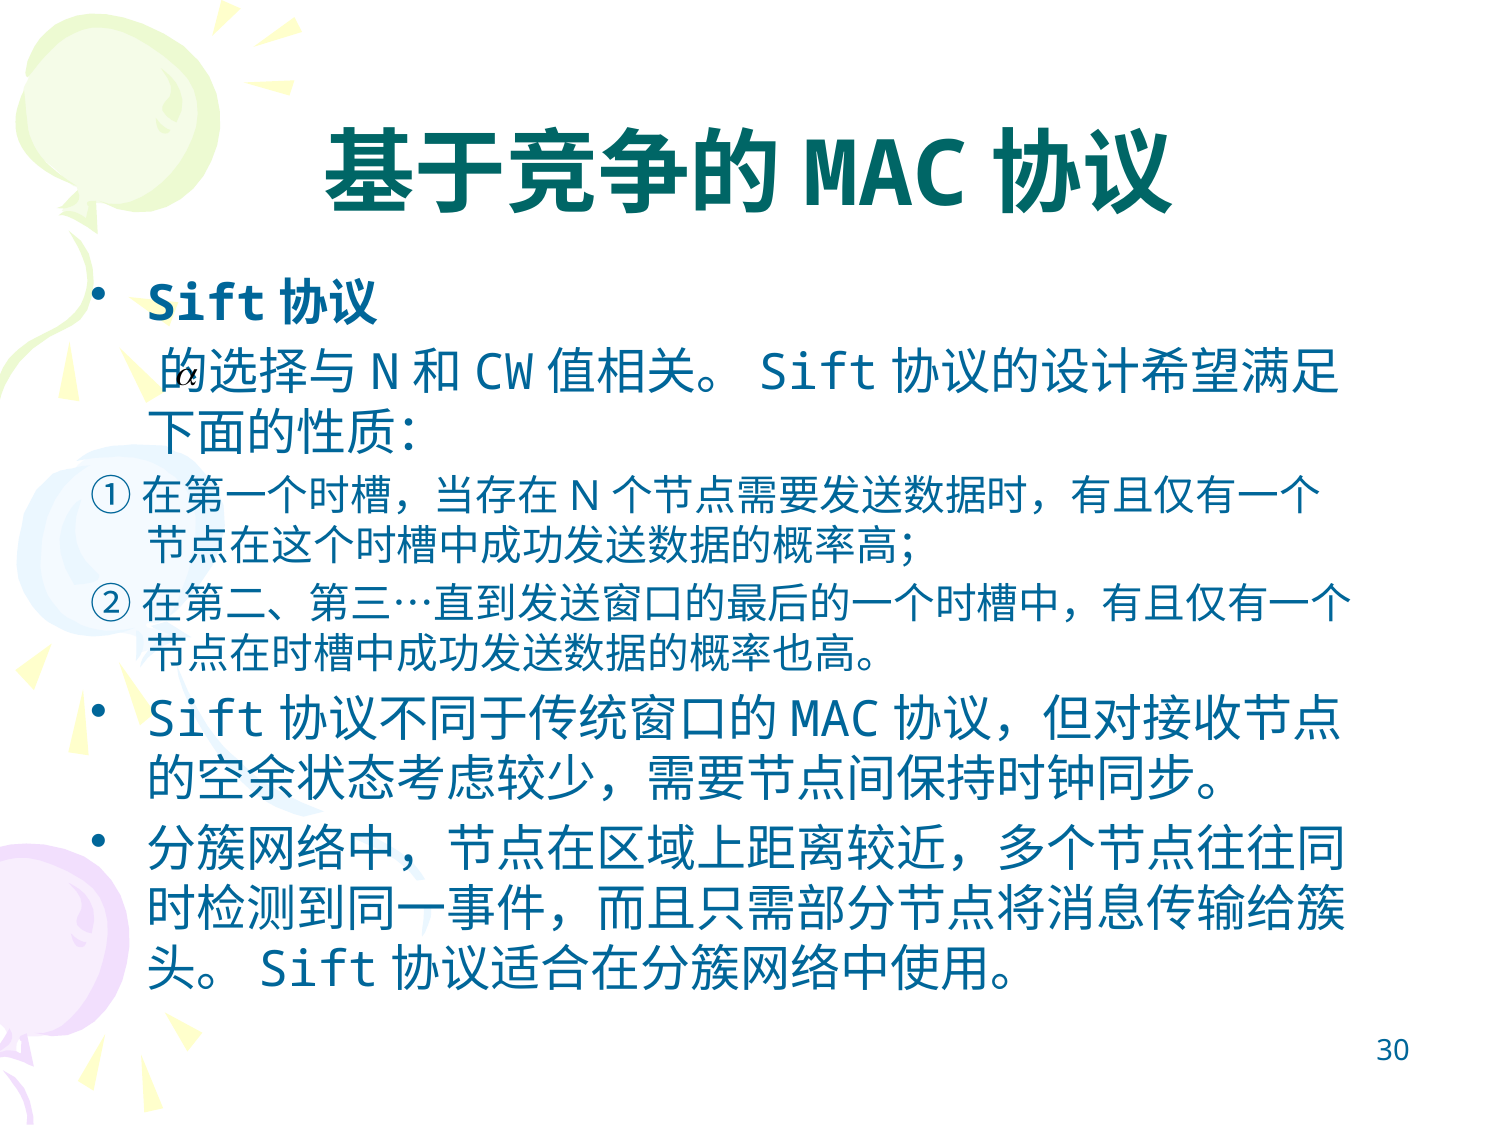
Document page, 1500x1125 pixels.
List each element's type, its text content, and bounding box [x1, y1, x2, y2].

slide_number 30 [1074, 1023, 1426, 1100]
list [170, 361, 207, 395]
list Sift协议 的选择与N和CW值相关。Sift协议的设计希望满足下面的性质： ①在第一个时槽，当存在N个节点需要发送数据时，有且仅有一个节点在这个时槽中成功发送数据的概率高； ②在第二、第三…直到发送窗口的最后的一个时槽中，有且仅有一个节点在时槽中成功发送数据的概率也高。 Sift协议不同于传统窗口的MAC协议，但对接收节点的空余状态考虑较少，需要节点间保持时钟同步。 分簇网络中，节点在区域上距离较近，多个节点往往同时检测到同一事件，而且只需部分节点将消息传输给簇头。Sift协议适合在分簇网络中使用。 [75, 262, 1376, 994]
title 基于竞争的MAC协议 [72, 16, 1426, 233]
